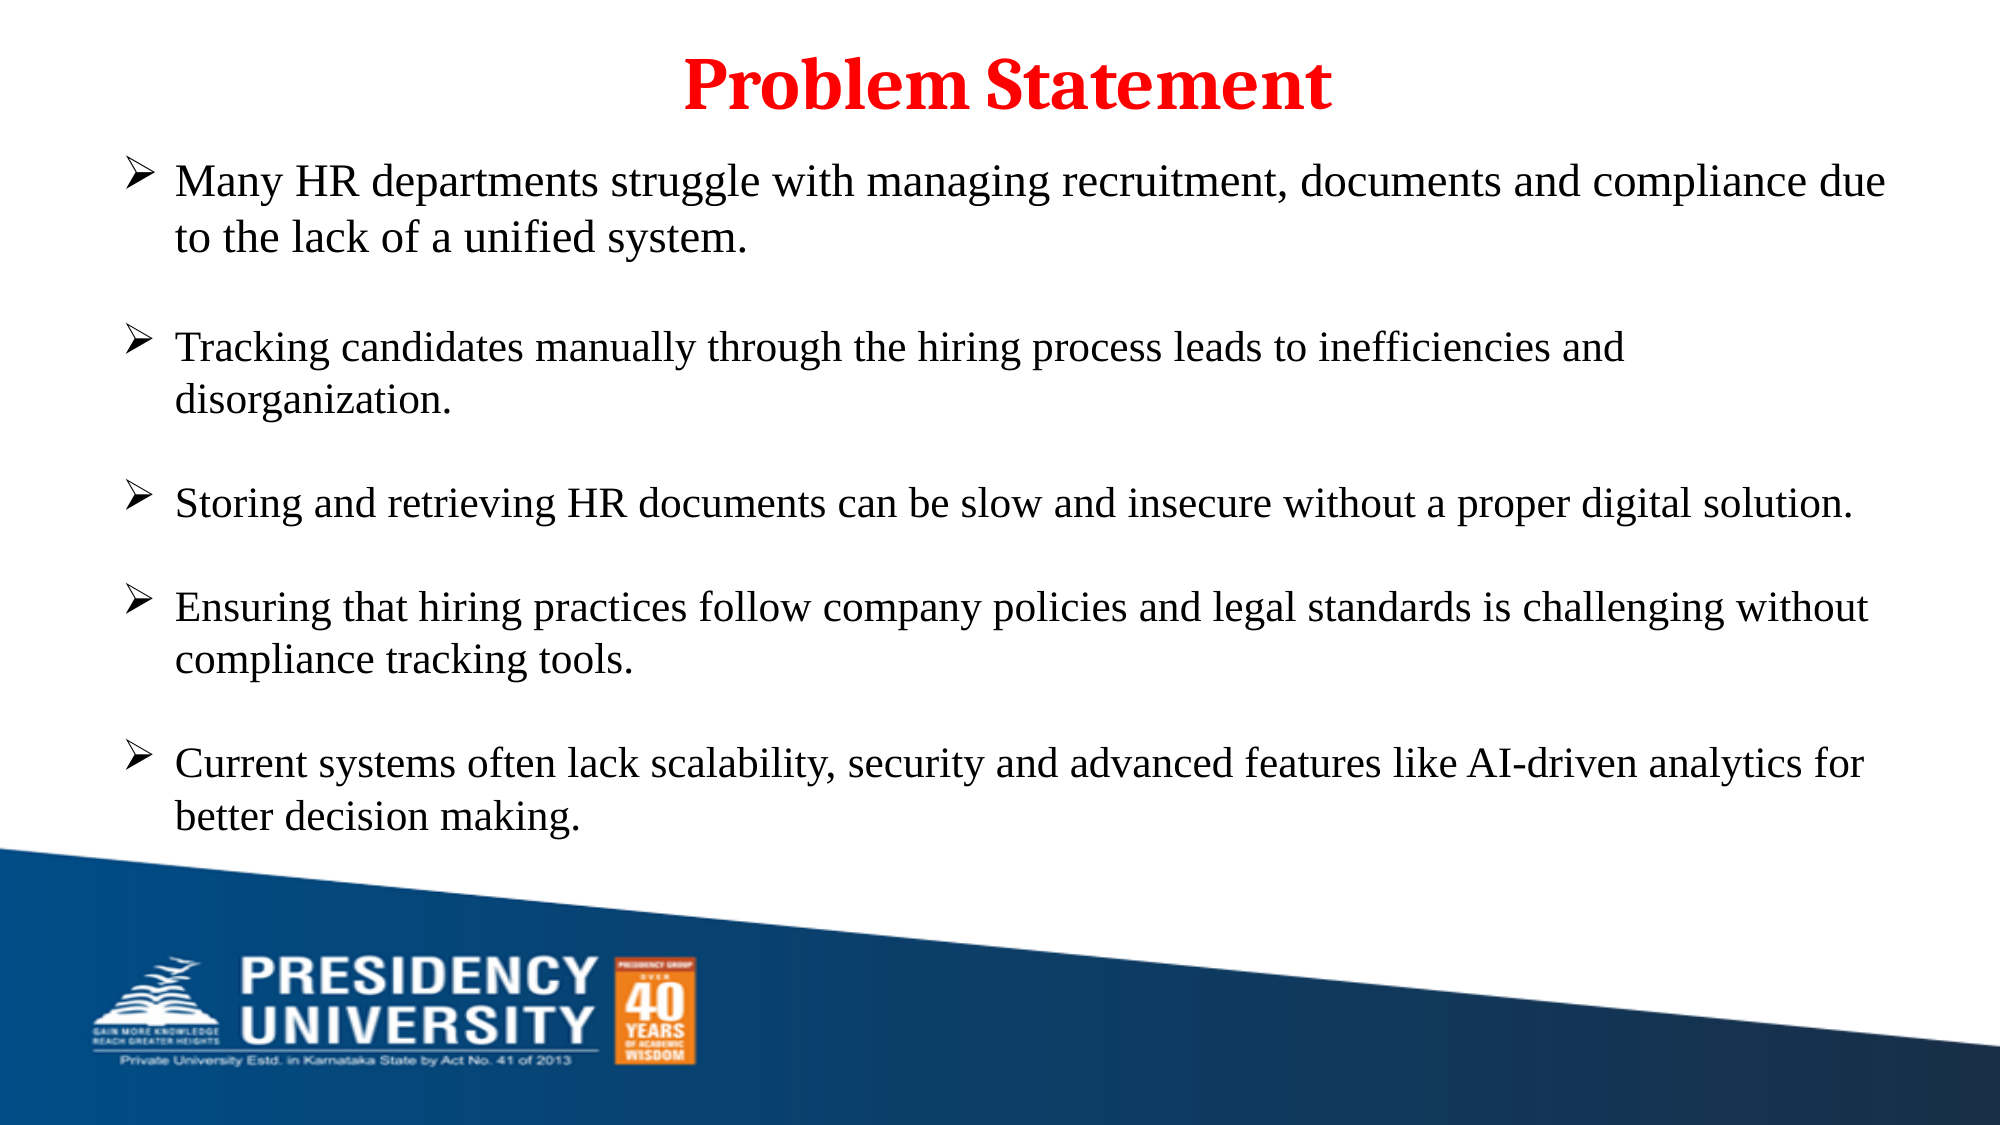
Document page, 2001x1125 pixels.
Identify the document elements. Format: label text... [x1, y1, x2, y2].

picture [0, 845, 2000, 1125]
title Problem Statement [133, 45, 1884, 125]
list Many HR departments struggle with managing recruitment, documents and compliance due to the lack of a unified system. Tracking candidates manually through the hiring process leads to inefficiencies and disorganization. Storing and retrieving HR documents can be slow and insecure without a proper digital solution. Ensuring that hiring practices follow company policies and legal standards is challenging without compliance tracking tools. Current systems often lack scalability, security and advanced features like AI-driven analytics for better decision making. [96, 140, 1903, 849]
